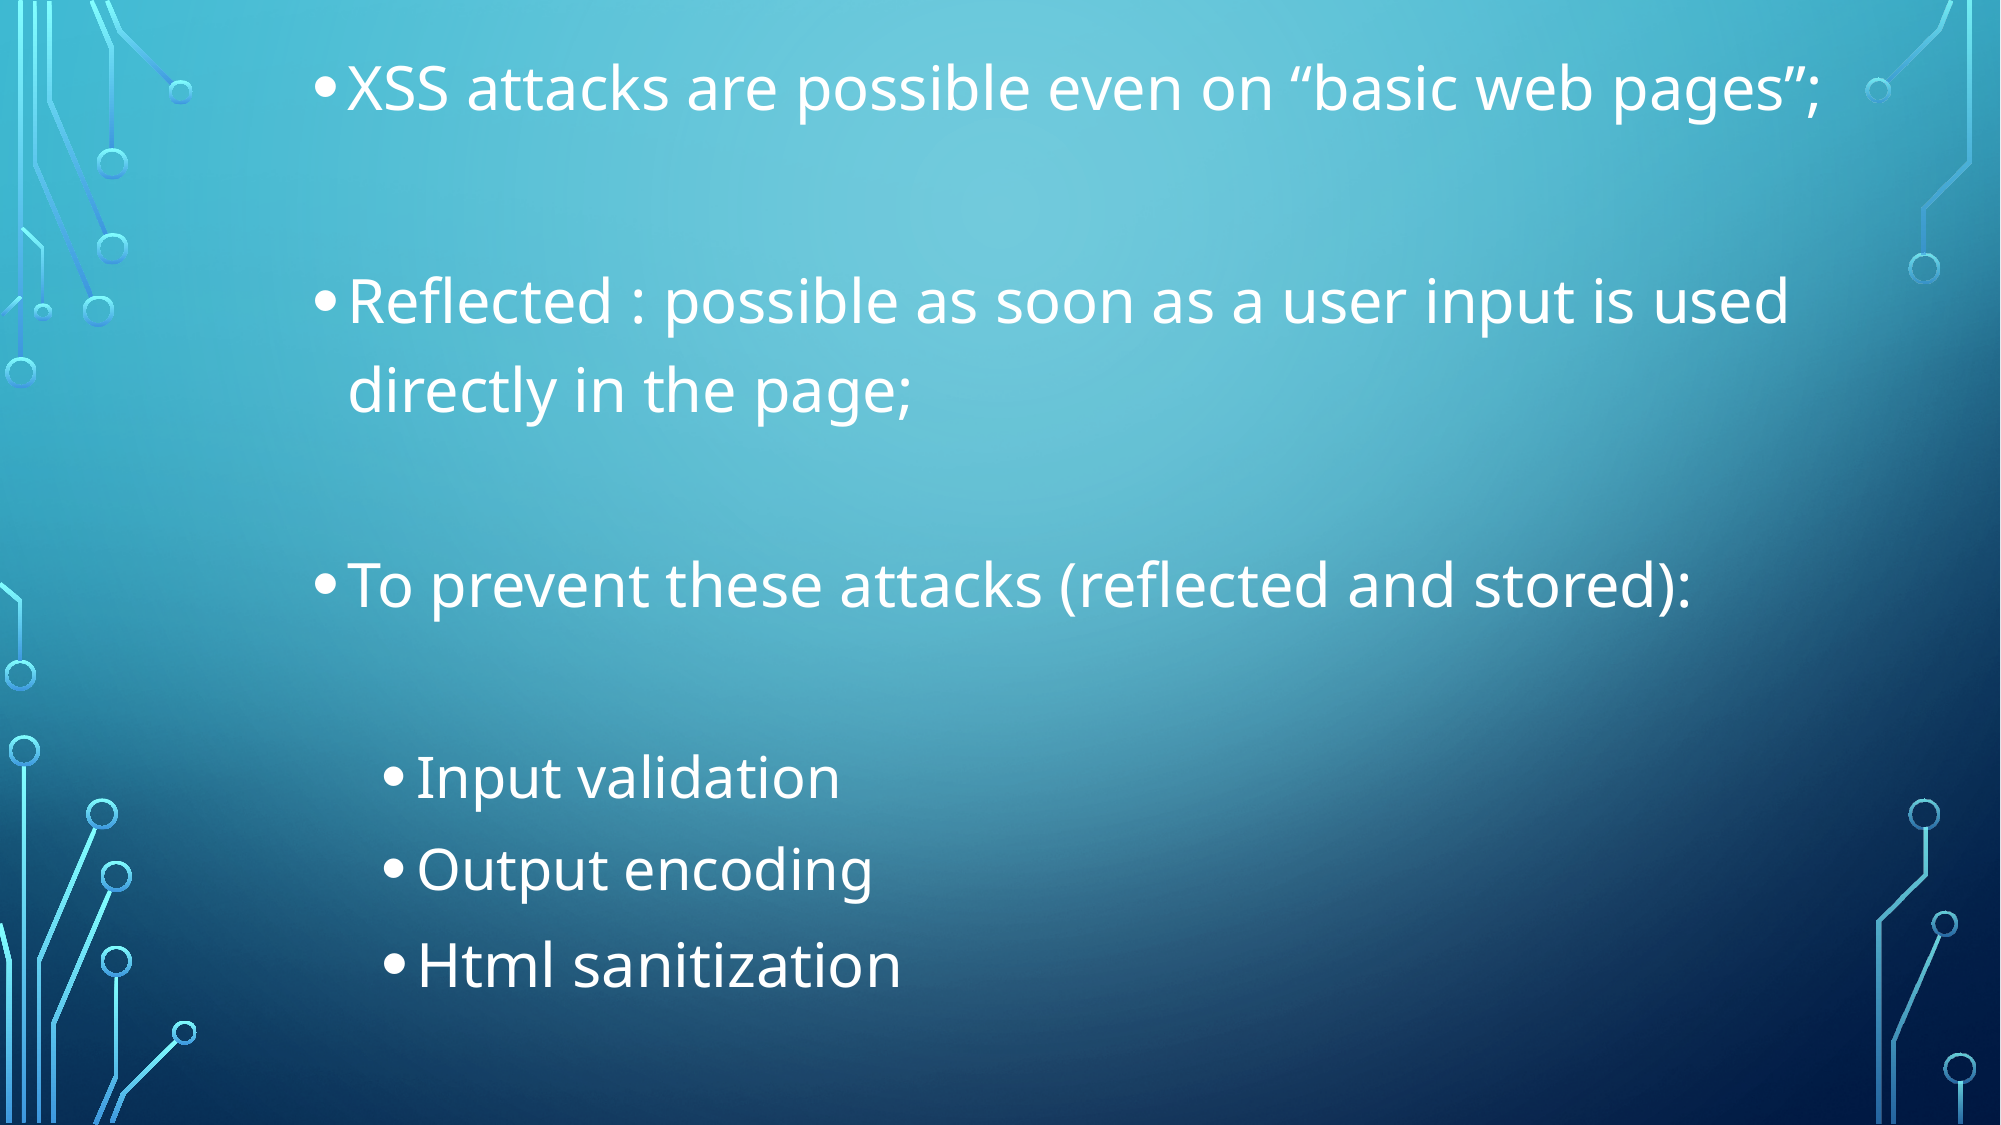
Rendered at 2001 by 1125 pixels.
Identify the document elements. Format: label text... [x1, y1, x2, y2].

list XSS attacks are possible even on “basic web pages”; Reflected : possible as soon as a user input is used directly in the page; To prevent these attacks (reflected and stored): Input validation Output encoding Html sanitization [228, 27, 1854, 1101]
